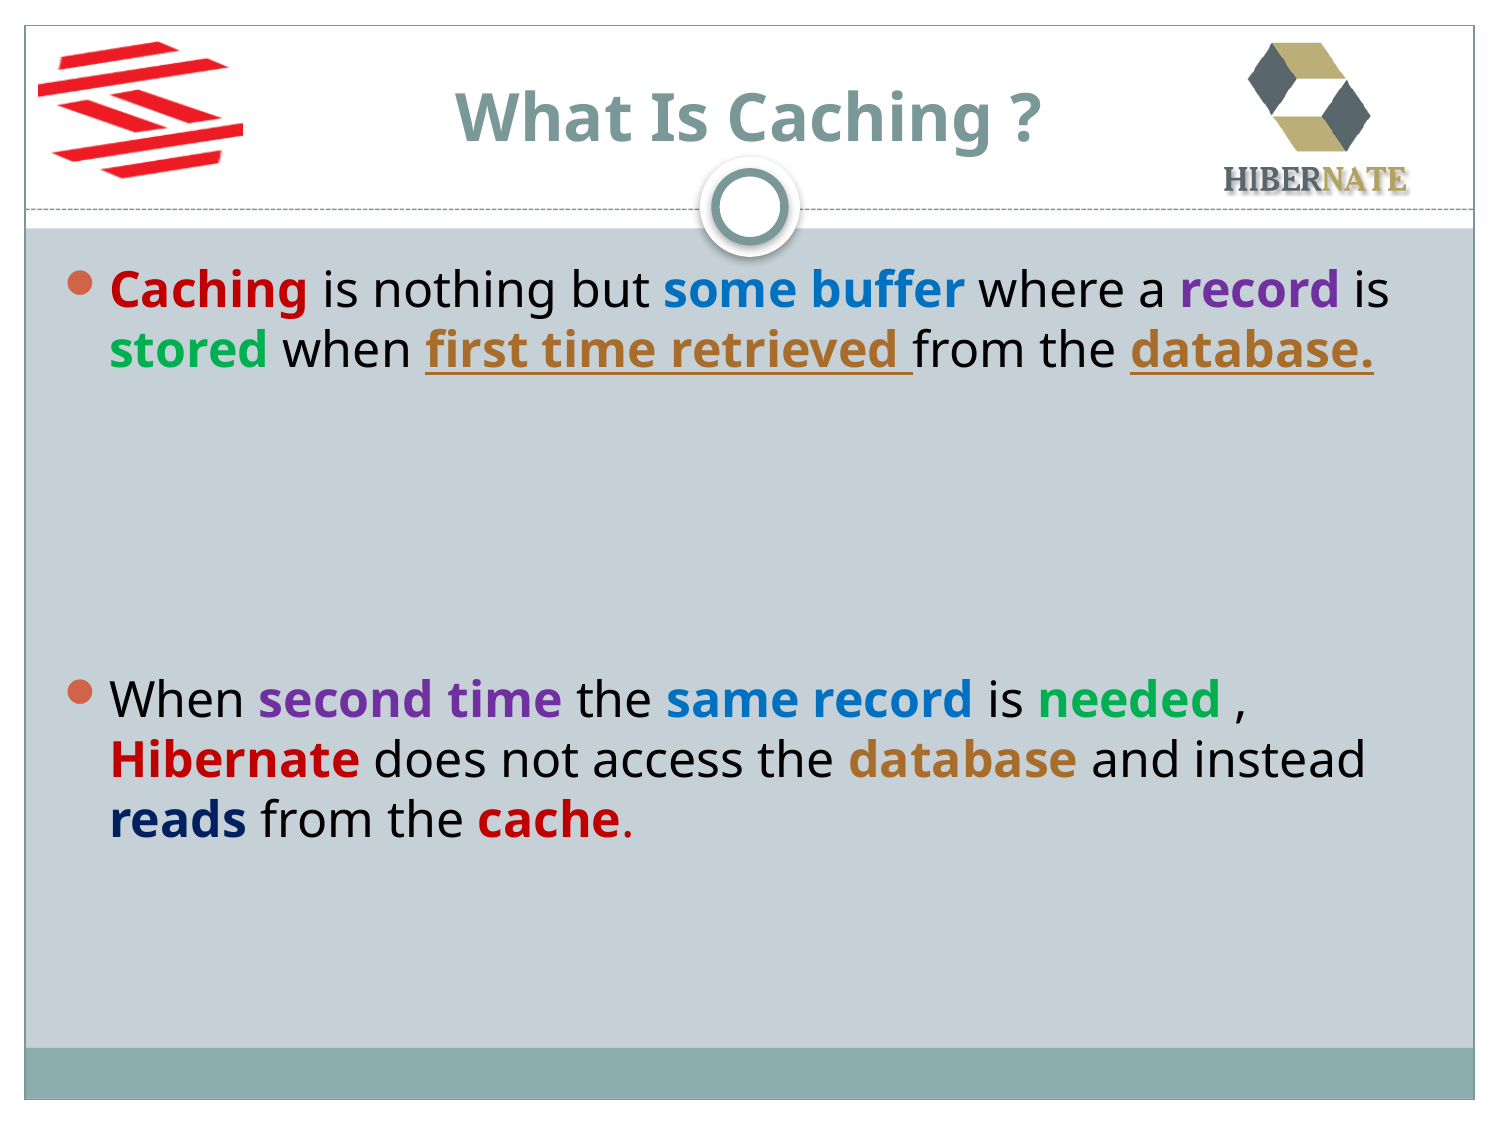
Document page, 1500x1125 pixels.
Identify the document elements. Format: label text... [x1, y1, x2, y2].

list Caching is nothing but some buffer where a record is stored when first time retrieved from the database. When second time the same record is needed , Hibernate does not access the database and instead reads from the cache. [49, 250, 1445, 1001]
picture [1223, 42, 1411, 197]
title What Is Caching ? [237, 37, 1450, 162]
picture [37, 40, 243, 185]
